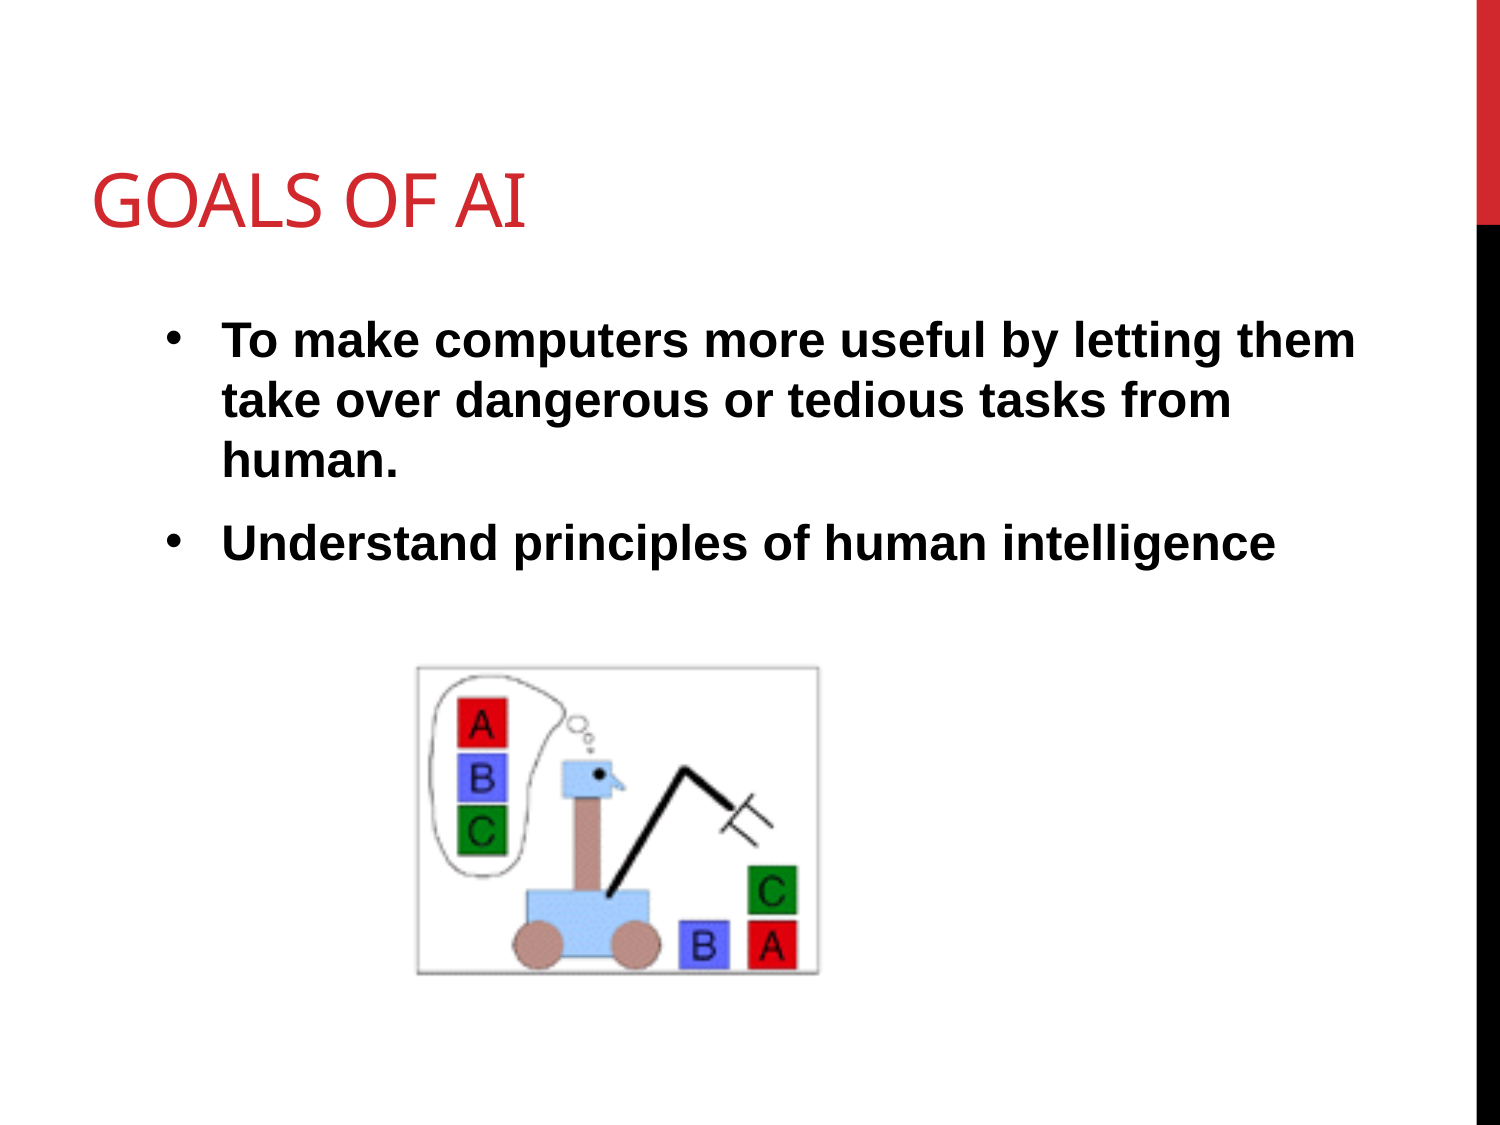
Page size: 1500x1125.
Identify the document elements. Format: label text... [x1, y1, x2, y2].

list To make computers more useful by letting them take over dangerous or tedious tasks from human. Understand principles of human intelligence [150, 299, 1425, 1050]
title Goals of AI [75, 25, 1025, 250]
picture [411, 661, 827, 979]
